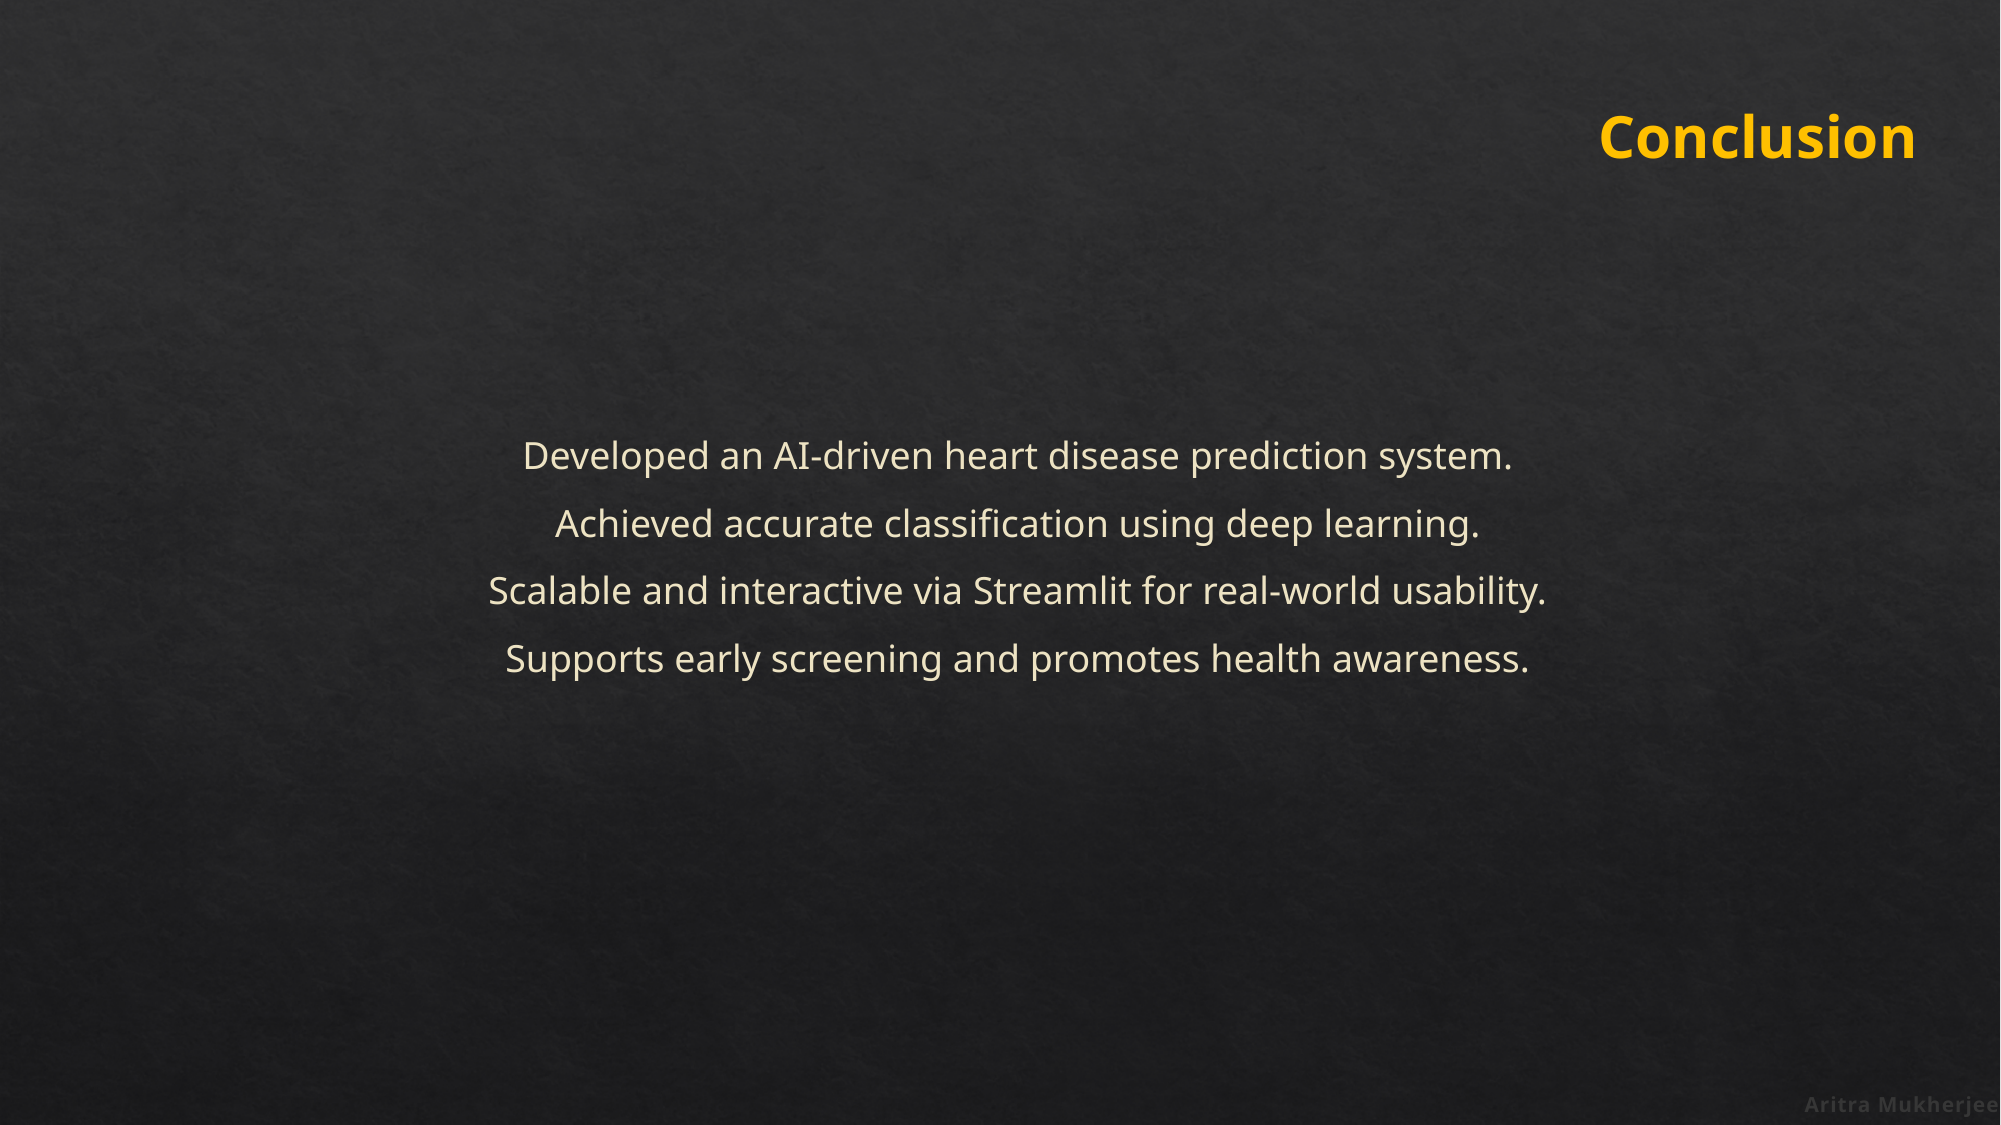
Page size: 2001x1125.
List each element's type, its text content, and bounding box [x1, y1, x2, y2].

text_box Developed an AI-driven heart disease prediction system. Achieved accurate classification using deep learning. Scalable and interactive via Streamlit for real-world usability. Supports early screening and promotes health awareness. [261, 402, 1776, 688]
text_box Conclusion [923, 90, 1933, 178]
text_box Aritra Mukherjee [1789, 1084, 2000, 1125]
